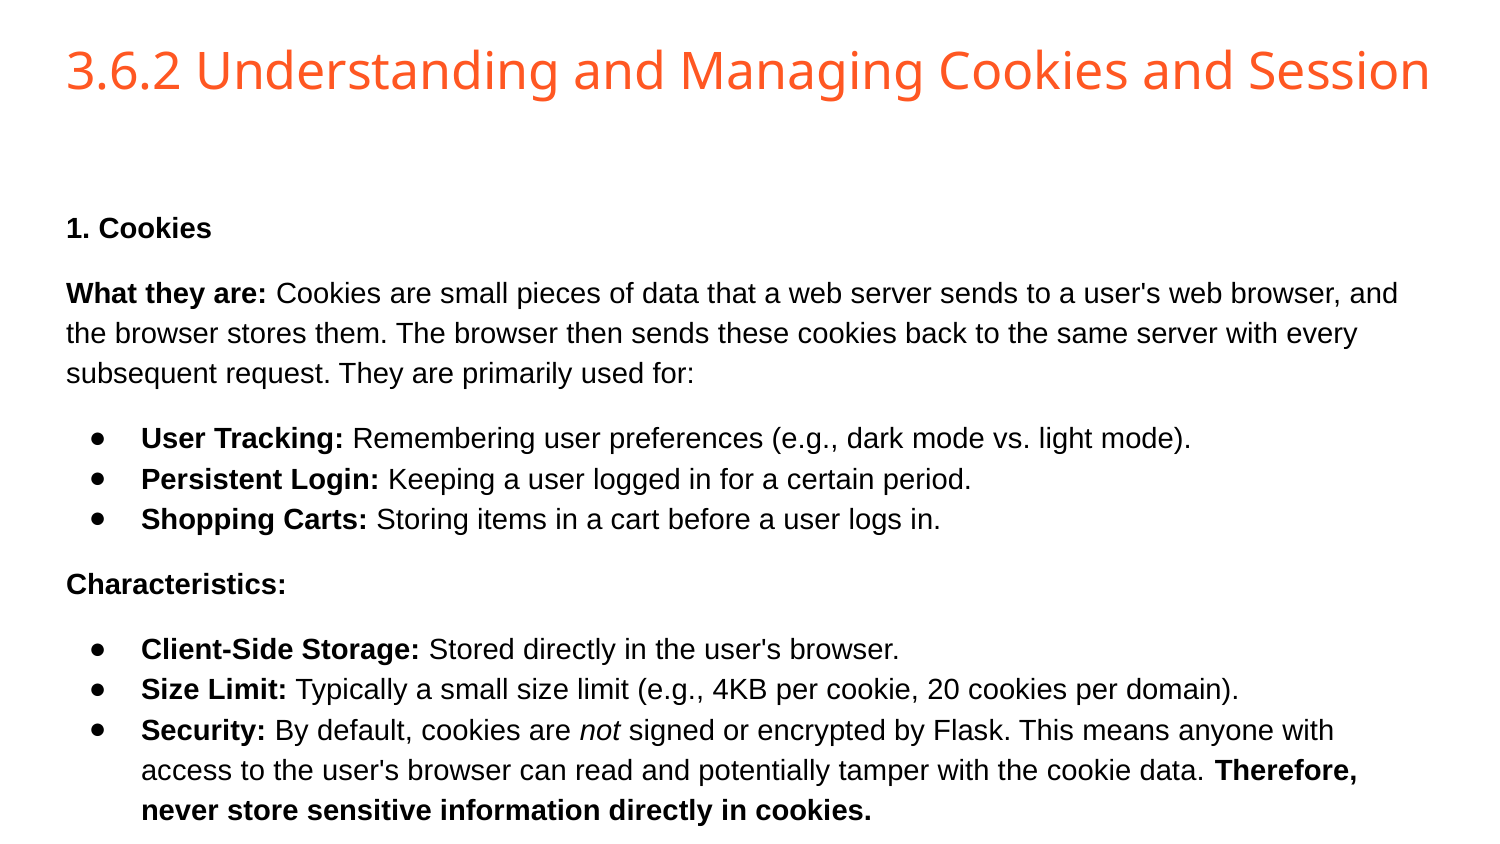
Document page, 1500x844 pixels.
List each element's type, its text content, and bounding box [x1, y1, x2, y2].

list 1. Cookies What they are: Cookies are small pieces of data that a web server sends to a user's web browser, and the browser stores them. The browser then sends these cookies back to the same server with every subsequent request. They are primarily used for: User Tracking: Remembering user preferences (e.g., dark mode vs. light mode). Persistent Login: Keeping a user logged in for a certain period. Shopping Carts: Storing items in a cart before a user logs in. Characteristics: Client-Side Storage: Stored directly in the user's browser. Size Limit: Typically a small size limit (e.g., 4KB per cookie, 20 cookies per domain). Security: By default, cookies are not signed or encrypted by Flask. This means anyone with access to the user's browser can read and potentially tamper with the cookie data. Therefore, never store sensitive information directly in cookies. [51, 189, 1449, 750]
title 3.6.2 Understanding and Managing Cookies and Session [51, 23, 1449, 117]
